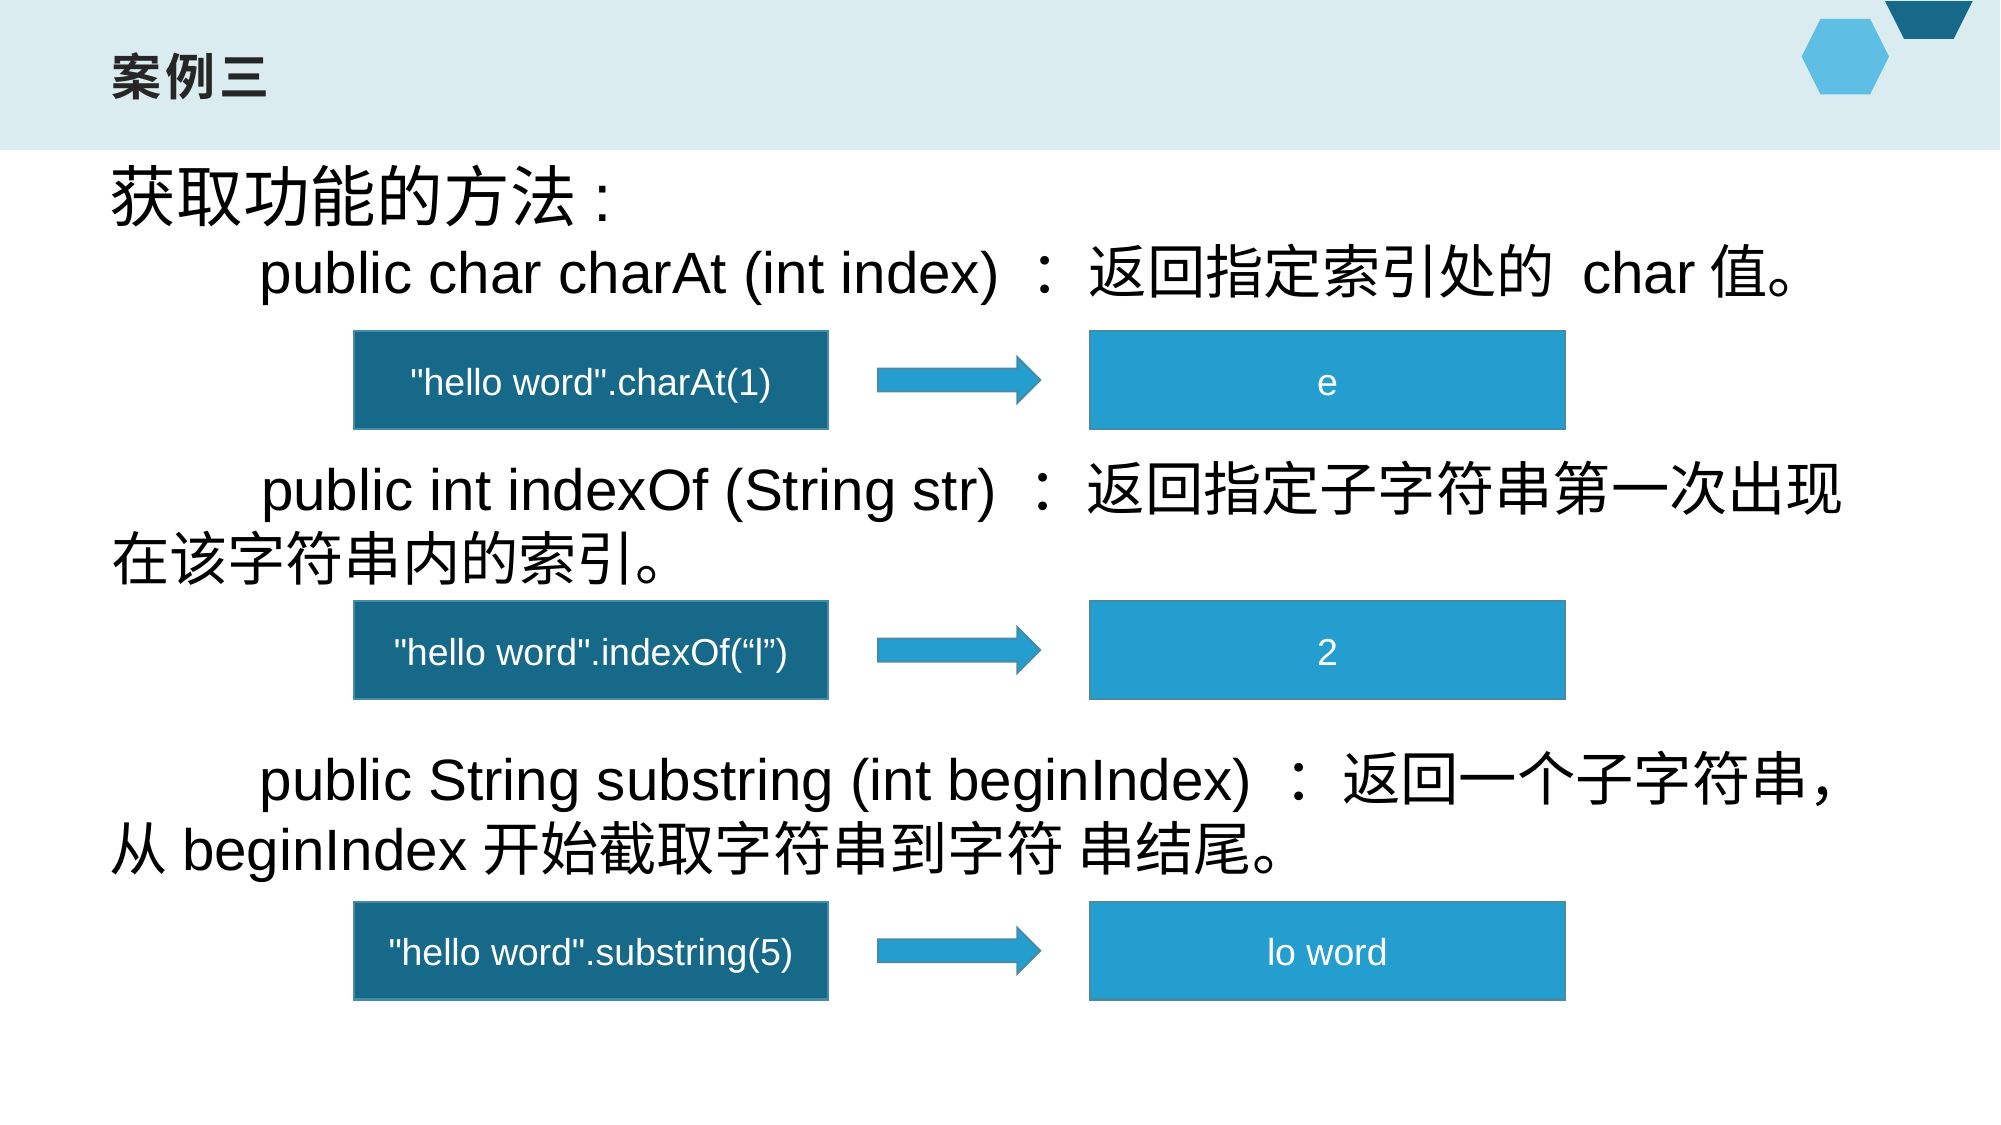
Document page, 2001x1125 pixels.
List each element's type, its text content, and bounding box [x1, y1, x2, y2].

text_box public int indexOf (String str) ：返回指定子字符串第一次出现在该字符串内的索引。 [96, 444, 1906, 600]
text_box lo word [1089, 901, 1566, 1001]
text_box "hello word".substring(5) [353, 901, 829, 1001]
text_box "hello word".charAt(1) [353, 330, 829, 430]
text_box e [1089, 330, 1566, 430]
title 案例三 [95, 38, 1906, 112]
text_box 2 [1089, 600, 1566, 700]
text_box [877, 624, 1042, 676]
text_box "hello word".indexOf(“l”) [353, 600, 829, 700]
text_box [877, 925, 1042, 977]
text_box public String substring (int beginIndex) ：返回一个子字符串，从beginIndex开始截取字符串到字符 串结尾。 [95, 734, 1905, 890]
text_box 获取功能的方法: public char charAt (int index) ：返回指定索引处的 char值。 [95, 147, 1905, 313]
text_box [877, 354, 1042, 406]
